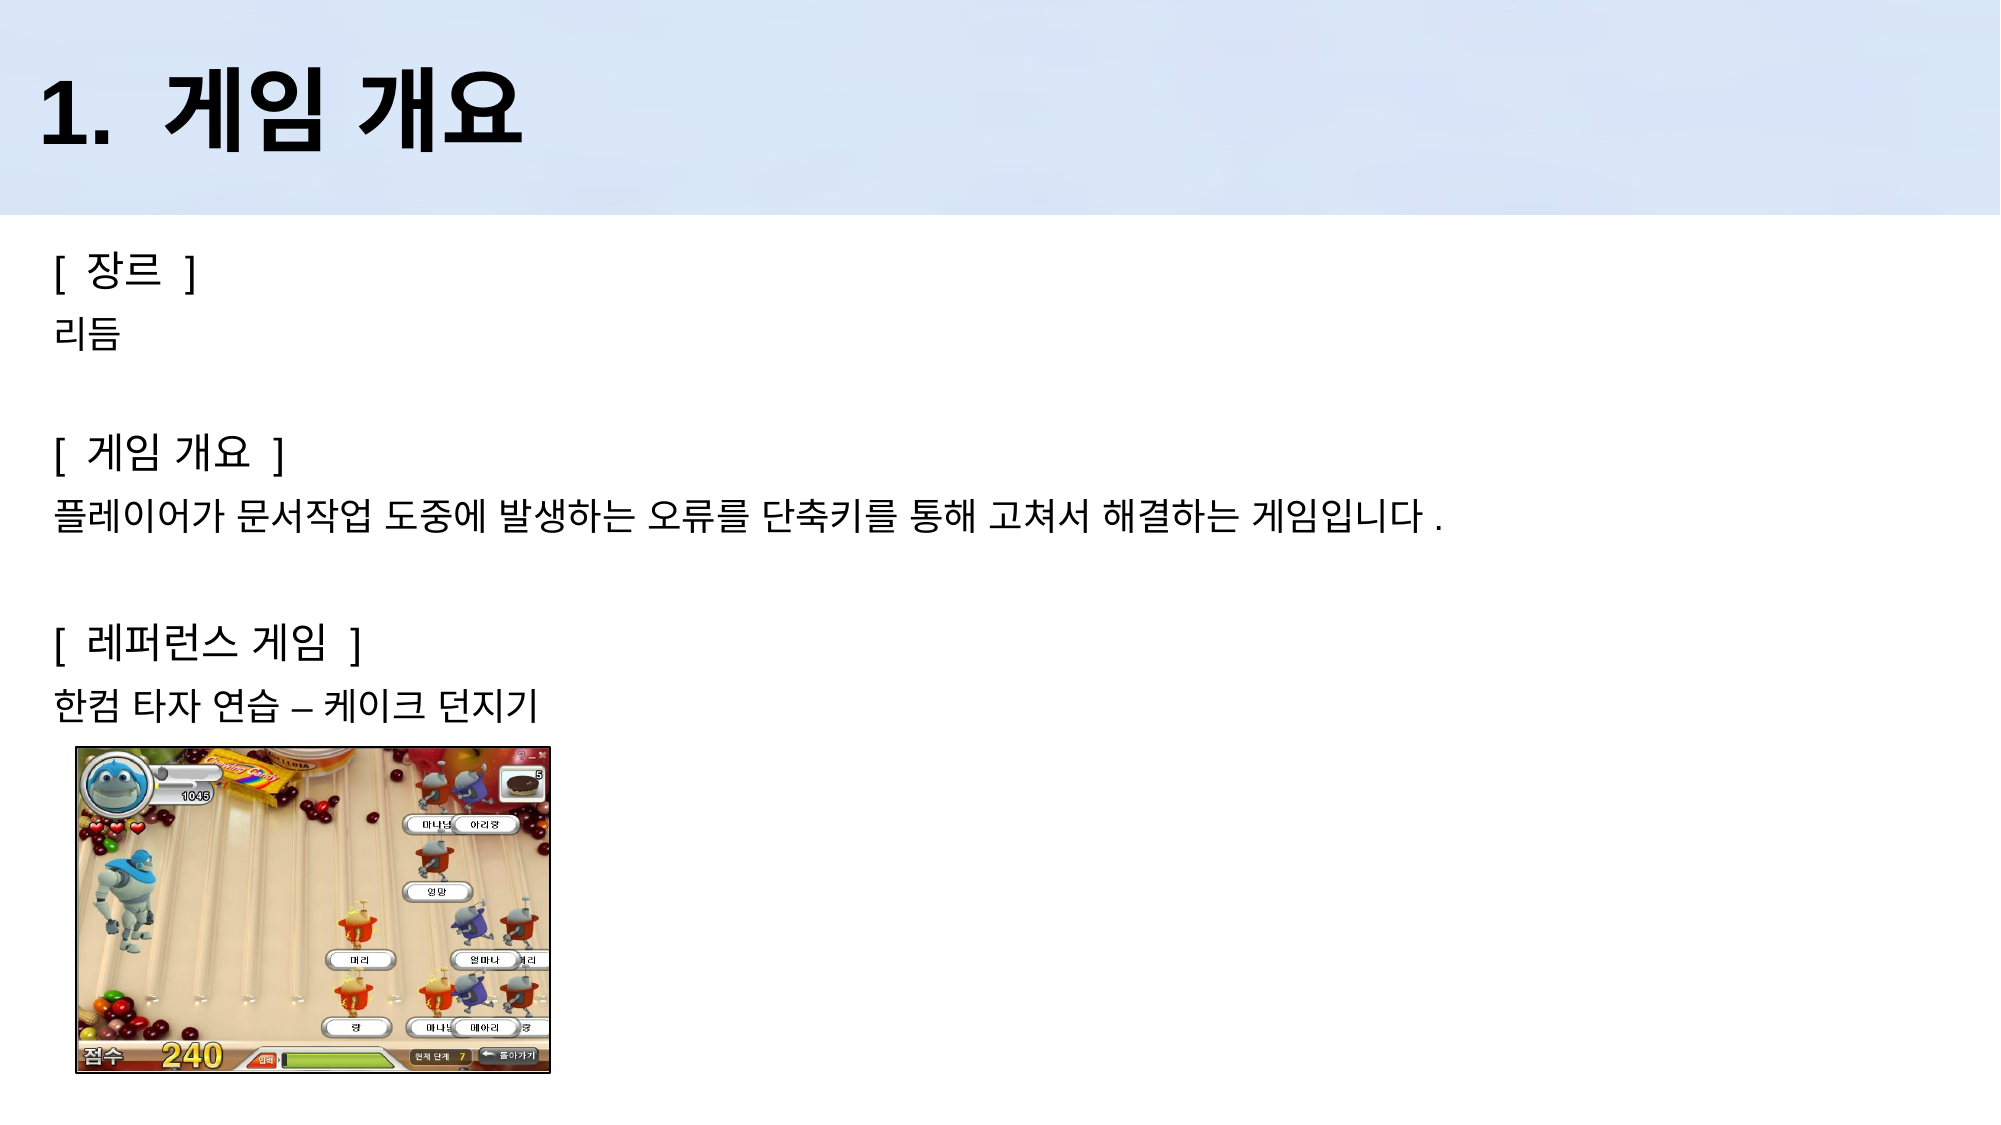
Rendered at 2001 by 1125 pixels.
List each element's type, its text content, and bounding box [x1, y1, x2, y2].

picture [76, 747, 550, 1072]
text_box [ 게임 개요 ] 플레이어가 문서작업 도중에 발생하는 오류를 단축키를 통해 고쳐서 해결하는 게임입니다. [38, 424, 1721, 624]
text_box [ 레퍼런스 게임 ] 한컴 타자 연습 – 케이크 던지기 [38, 614, 1191, 814]
list [ 장르 ] 리듬 [38, 242, 1191, 367]
picture [0, 0, 2000, 215]
